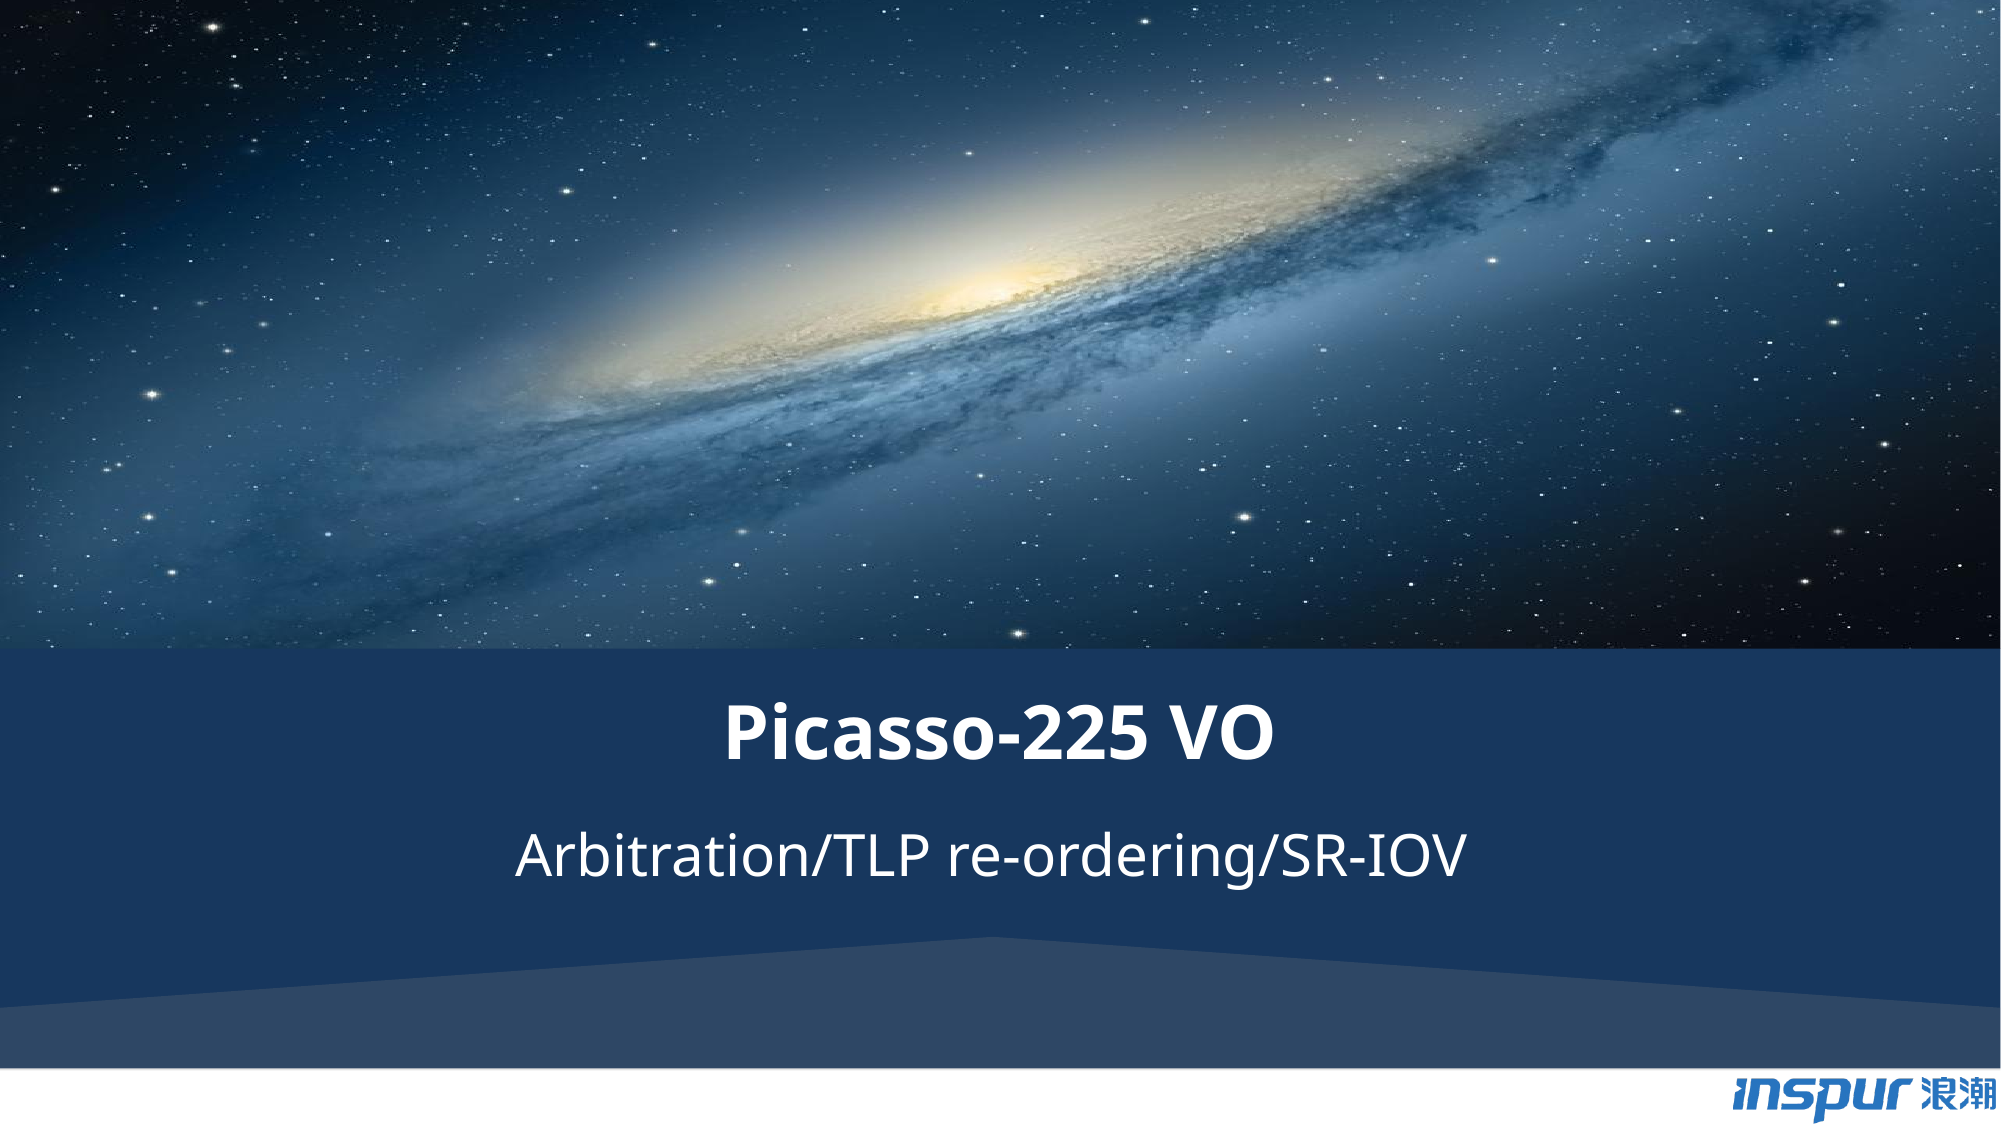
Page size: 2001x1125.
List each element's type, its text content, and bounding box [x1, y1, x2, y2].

subtitle Arbitration/TLP re-ordering/SR-IOV [291, 810, 1692, 937]
picture [1732, 1076, 1996, 1124]
picture [0, 0, 2001, 648]
title Picasso-225 VO [150, 648, 1851, 811]
